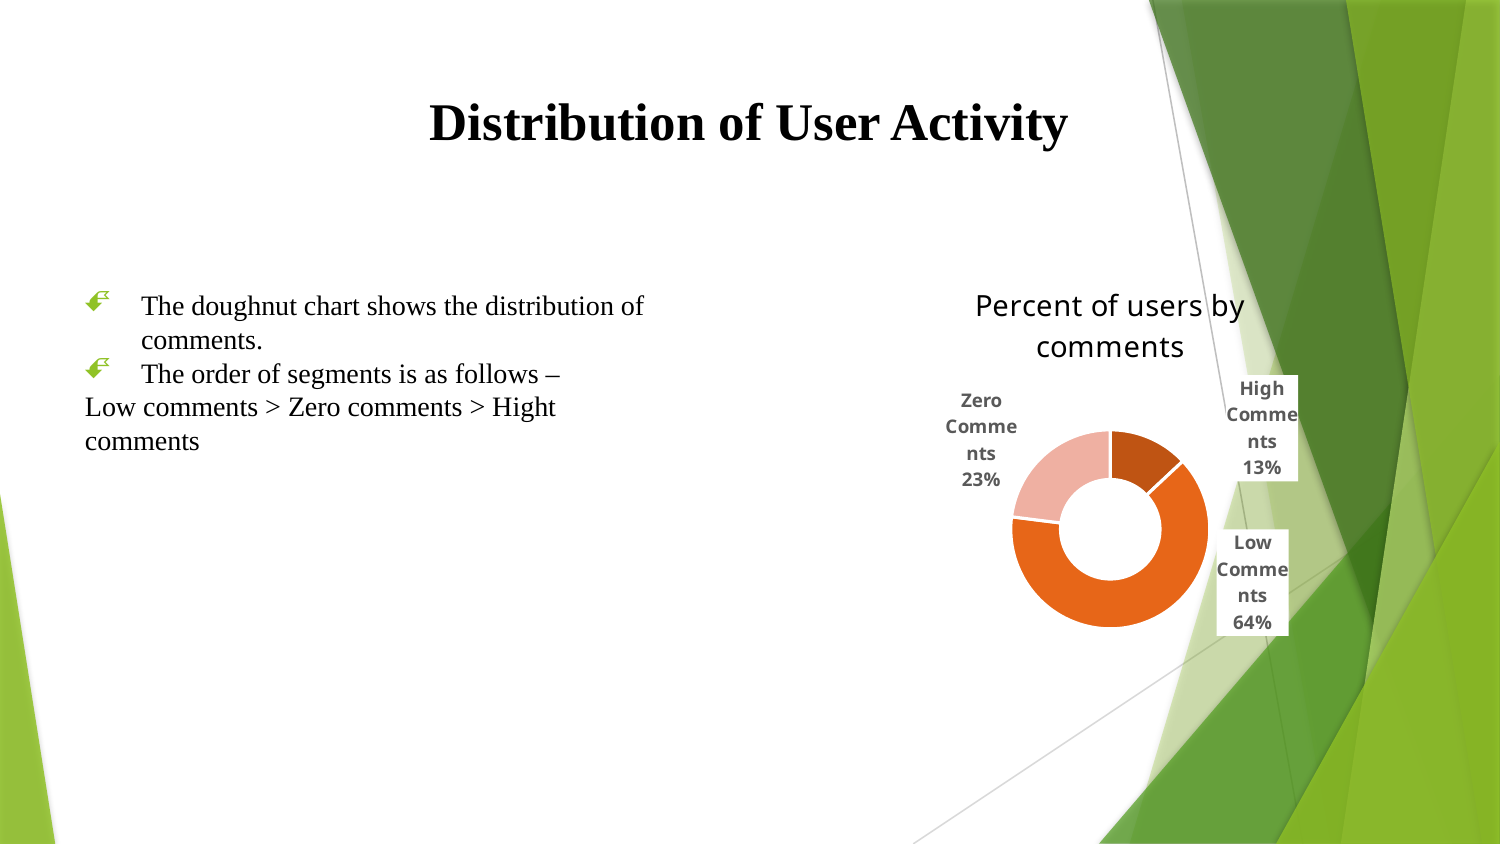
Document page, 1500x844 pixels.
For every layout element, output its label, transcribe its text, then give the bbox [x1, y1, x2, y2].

list The doughnut chart shows the distribution of comments. The order of segments is as follows – Low comments > Zero comments > Hight comments [51, 272, 672, 684]
title Distribution of User Activity [51, 72, 1449, 167]
chart [844, 259, 1376, 686]
